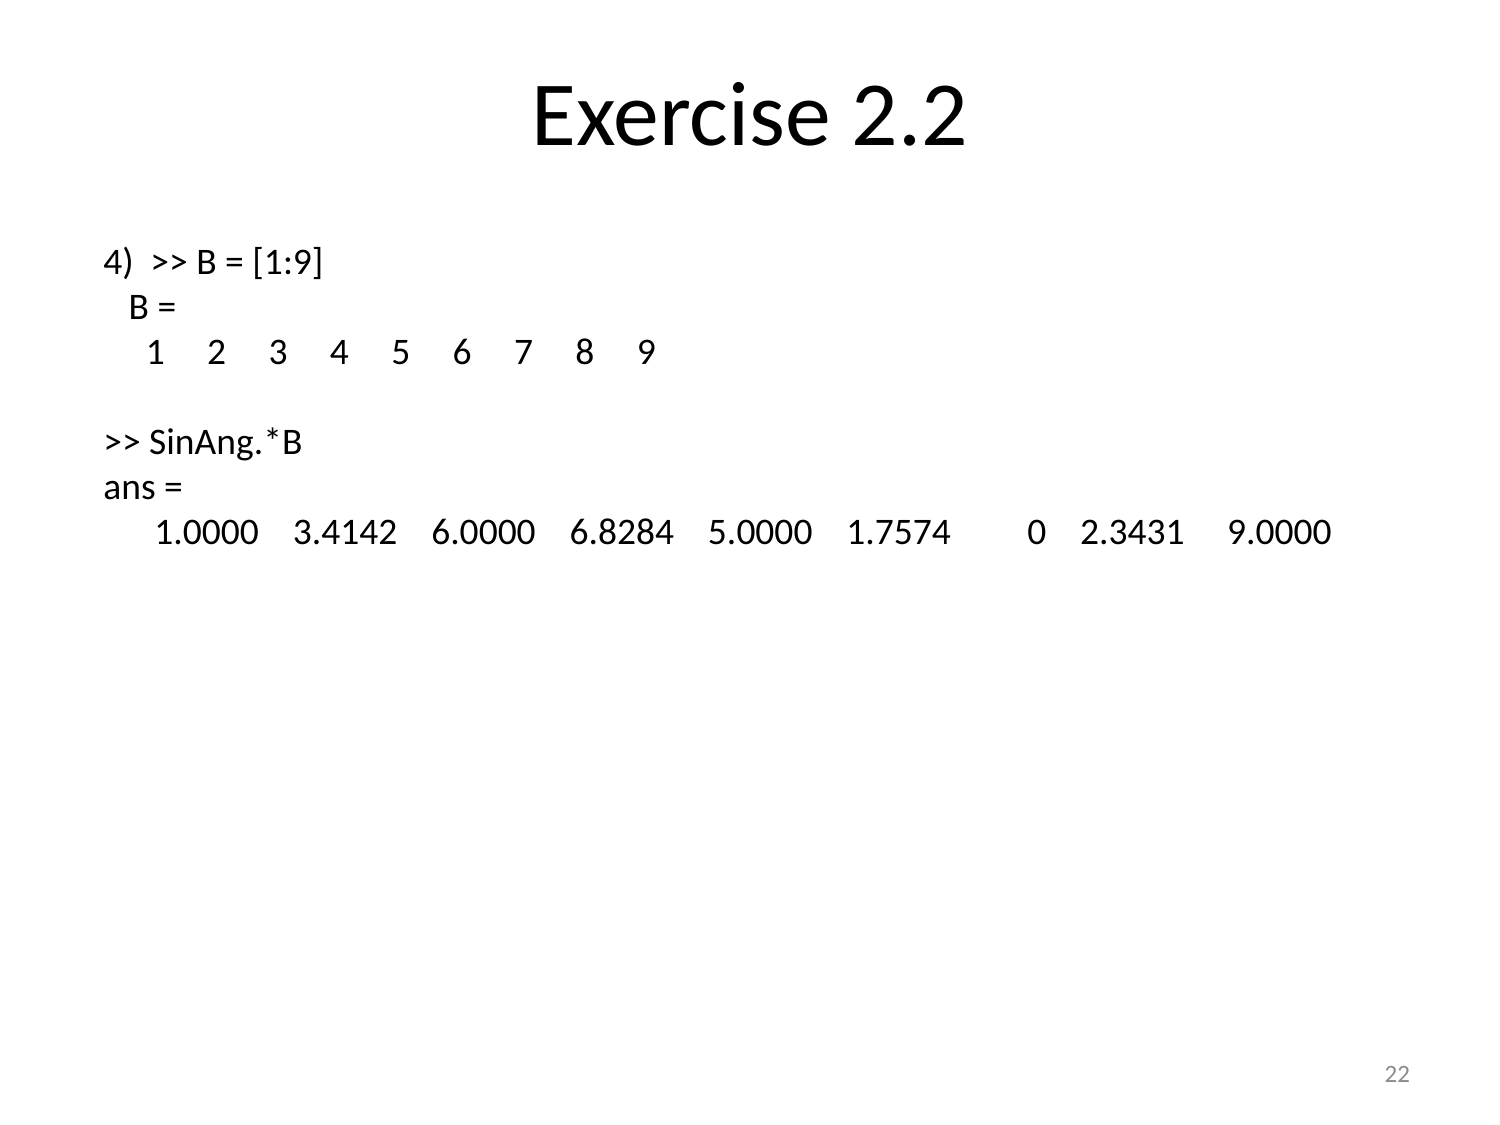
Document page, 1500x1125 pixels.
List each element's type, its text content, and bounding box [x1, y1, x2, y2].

text_box 4) >> B = [1:9] B = 1 2 3 4 5 6 7 8 9 >> SinAng.*B ans = 1.0000 3.4142 6.0000 6.8284 5.0000 1.7574 0 2.3431 9.0000 [88, 184, 1447, 605]
title Exercise 2.2 [75, 45, 1425, 173]
slide_number 22 [1074, 1042, 1425, 1103]
